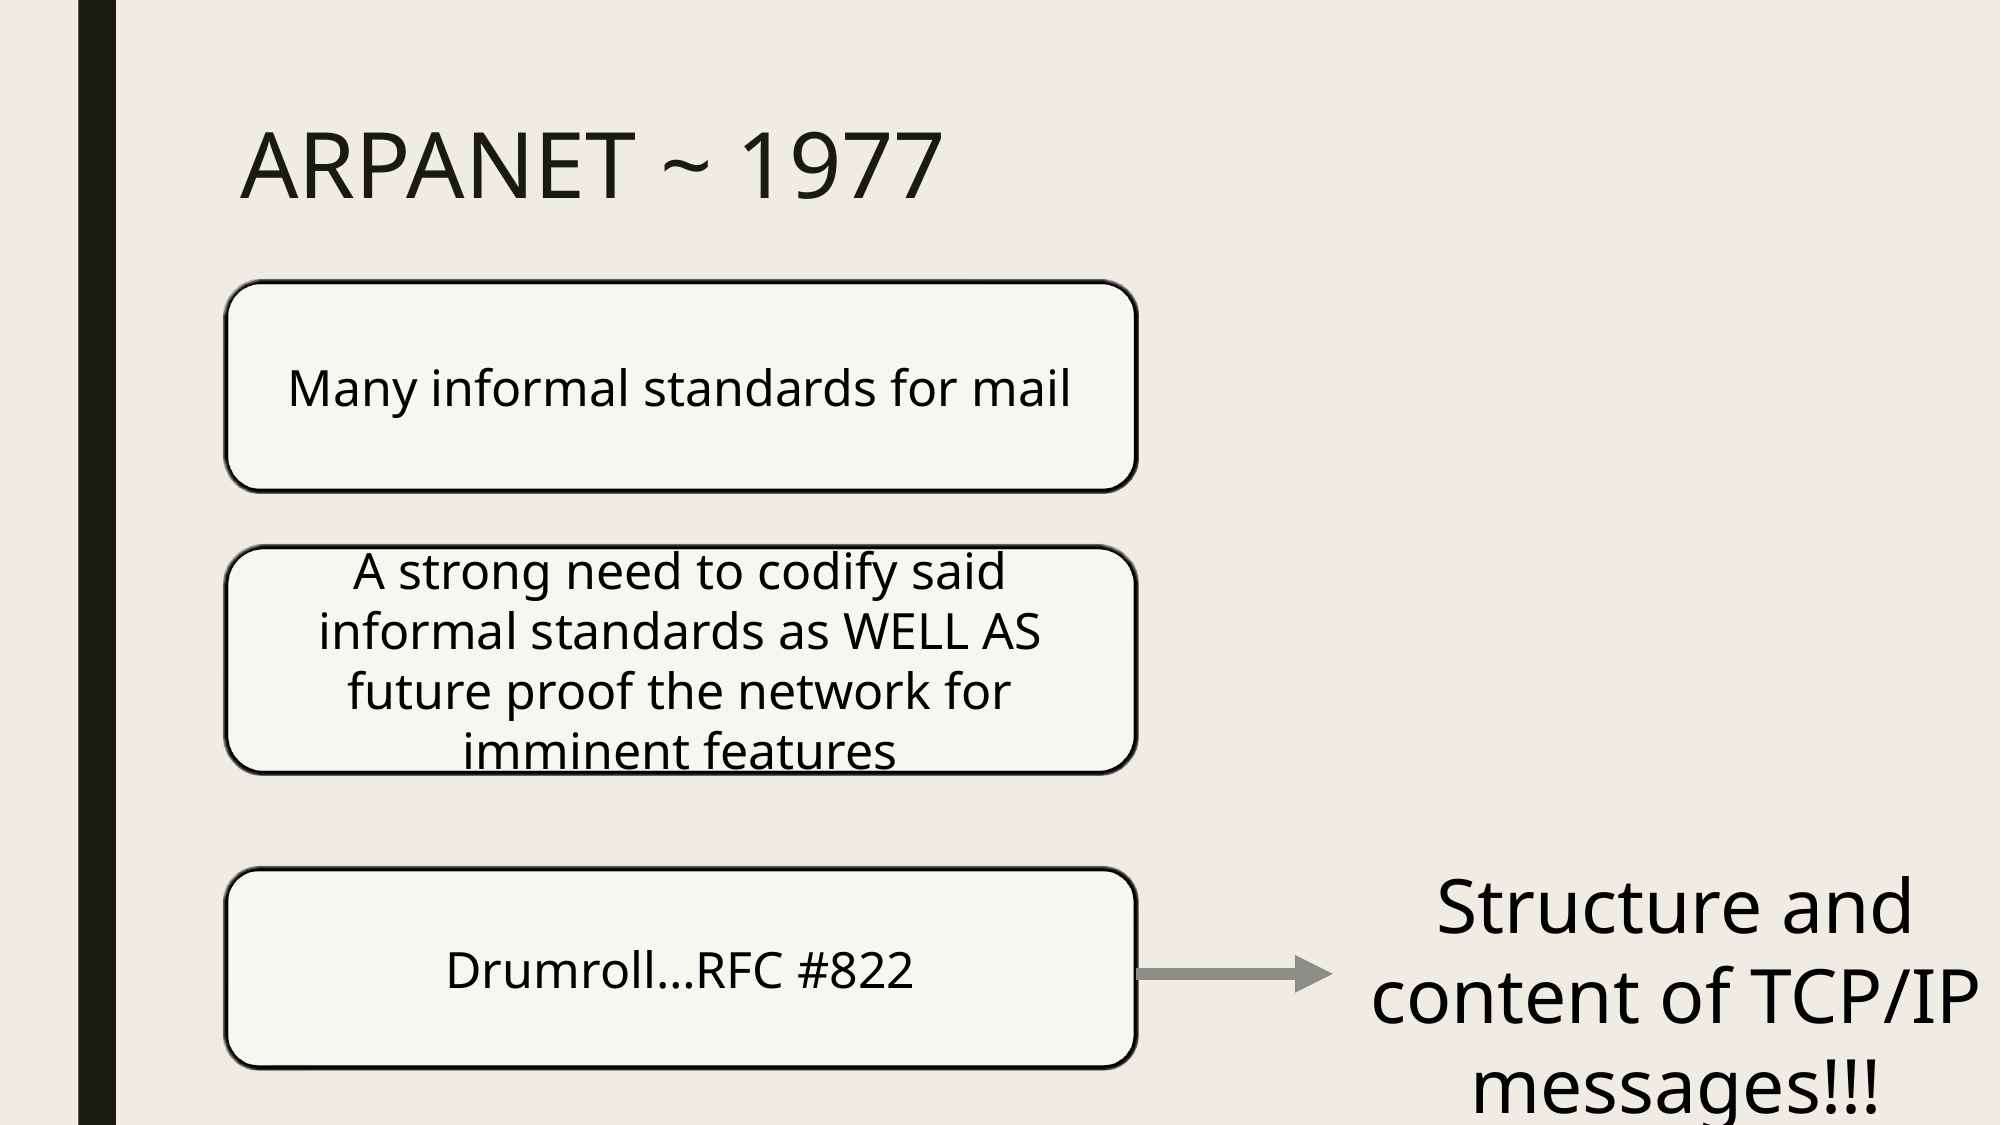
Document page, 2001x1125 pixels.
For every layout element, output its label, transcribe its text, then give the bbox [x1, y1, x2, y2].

text_box A strong need to codify said informal standards as WELL AS future proof the network for imminent features [226, 547, 1136, 773]
text_box Many informal standards for mail [225, 279, 1139, 491]
title ARPANET ~ 1977 [225, 112, 1800, 357]
text_box Structure and content of TCP/IP messages!!! [1352, 850, 2000, 1125]
text_box Drumroll…RFC #822 [226, 869, 1136, 1068]
